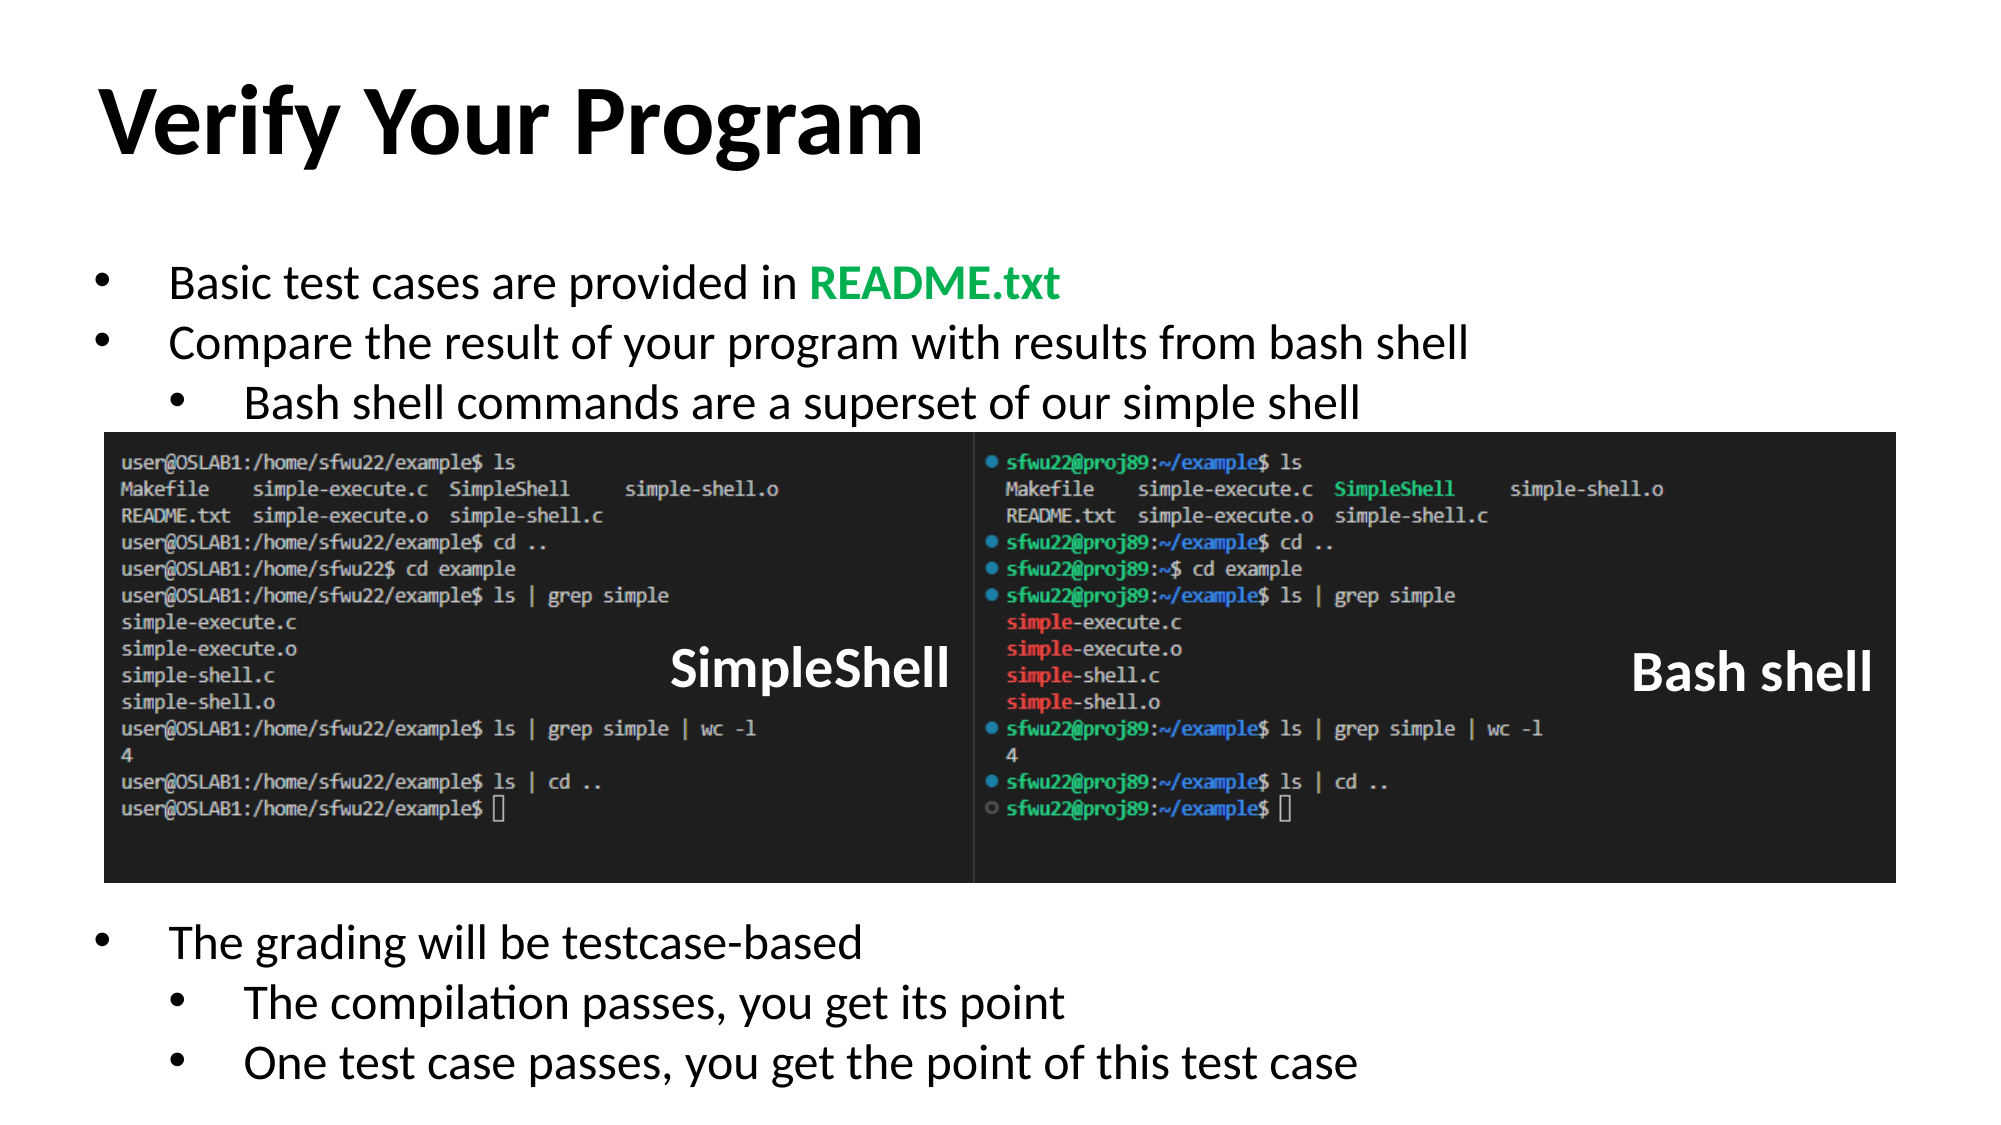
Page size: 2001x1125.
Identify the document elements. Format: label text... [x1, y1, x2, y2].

picture [104, 432, 1896, 883]
text_box Verify Your Program [83, 47, 942, 242]
text_box Basic test cases are provided in README.txt Compare the result of your program with results from bash shell Bash shell commands are a superset of our simple shell The grading will be testcase-based The compilation passes, you get its point One test case passes, you get the point of this test case [78, 242, 1932, 1098]
